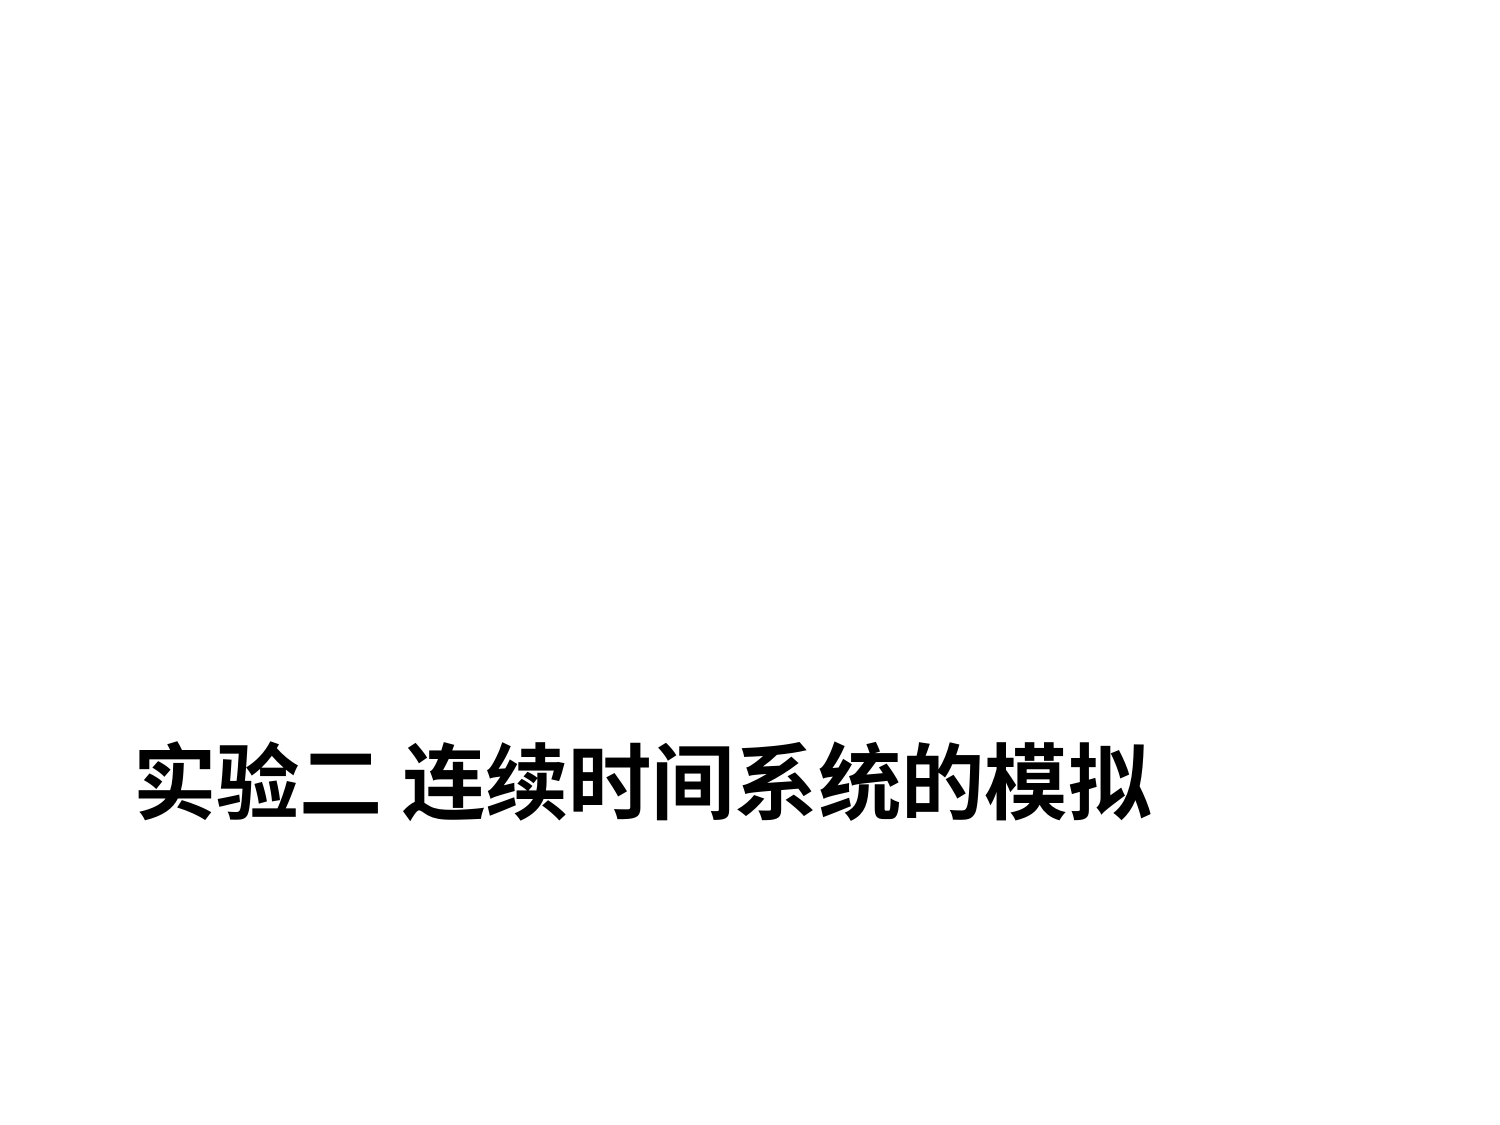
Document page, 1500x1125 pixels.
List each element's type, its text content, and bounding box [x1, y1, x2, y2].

title 实验二 连续时间系统的模拟 [118, 722, 1394, 947]
